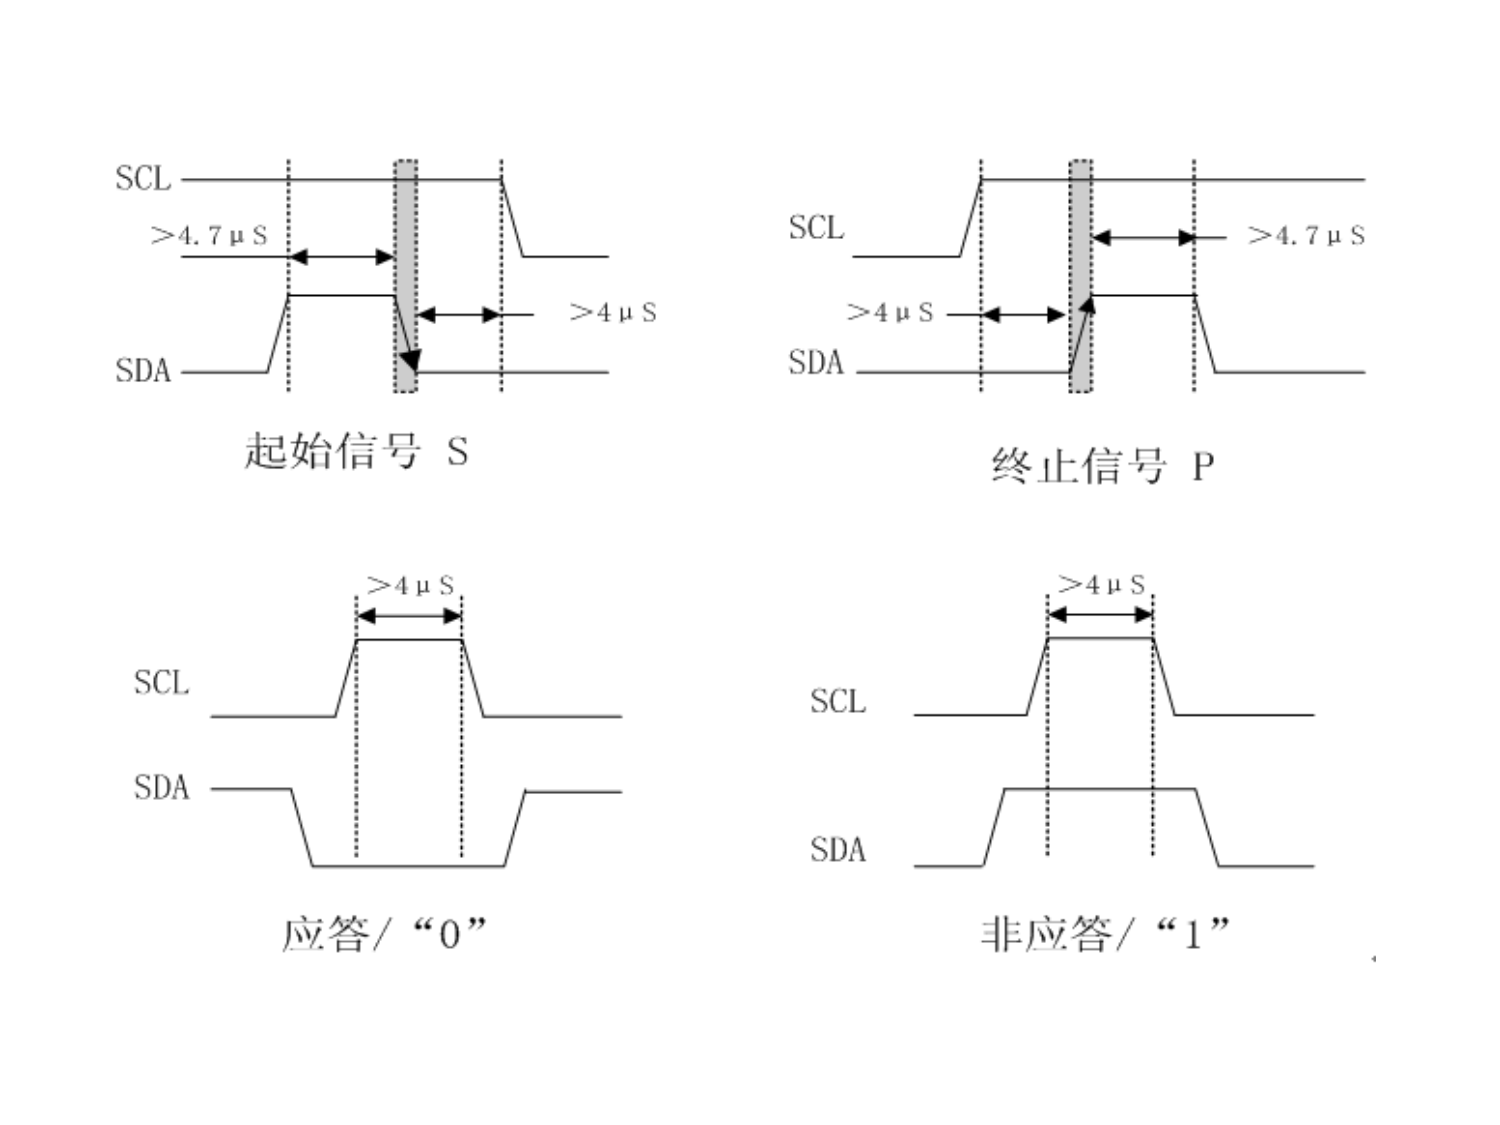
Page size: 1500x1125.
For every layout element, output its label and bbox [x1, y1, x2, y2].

picture [100, 148, 1377, 970]
